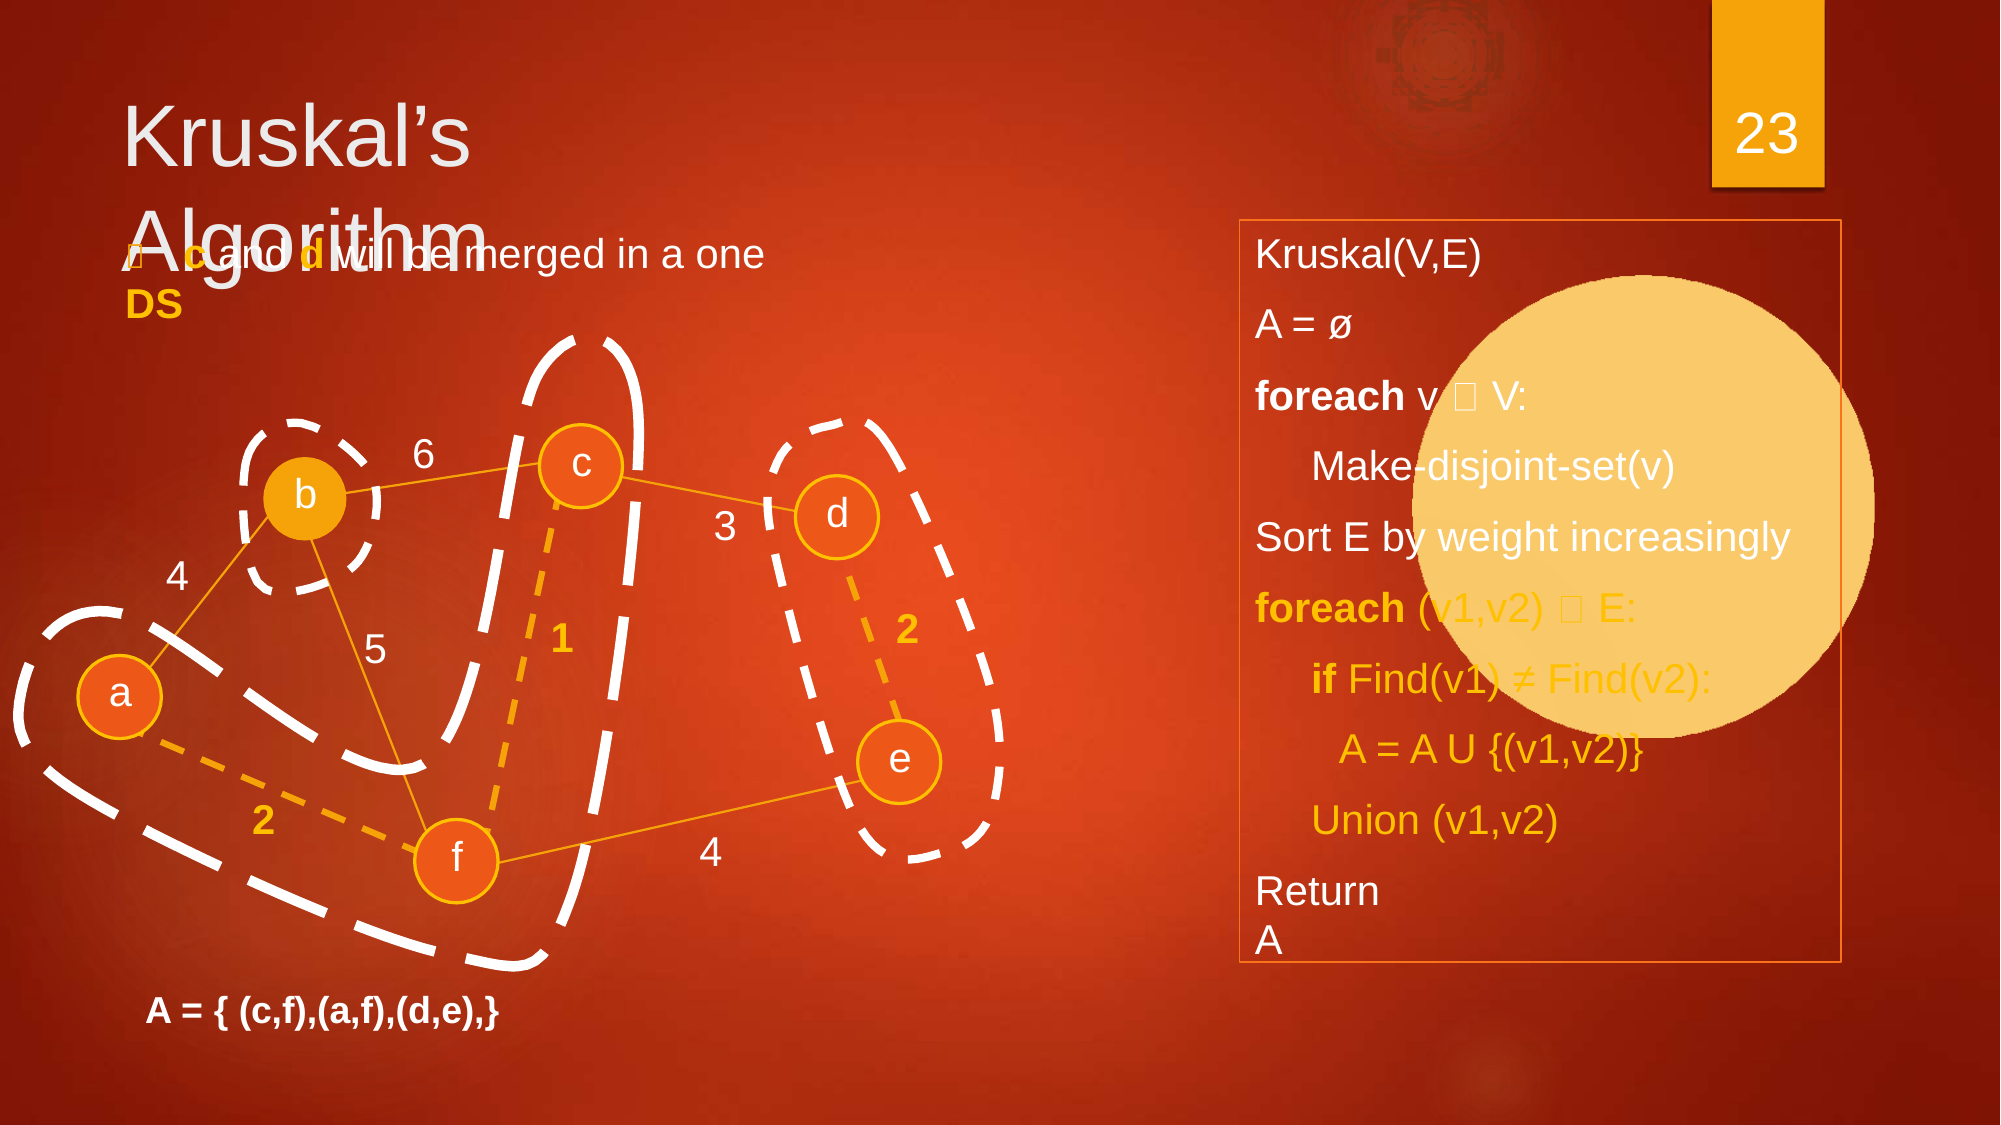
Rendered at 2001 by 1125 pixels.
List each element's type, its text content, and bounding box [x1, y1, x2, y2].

text_box  c and d will be merged in a one DS [123, 224, 835, 328]
text_box 23 [1732, 93, 1802, 166]
text_box Return A [1252, 865, 1420, 963]
text_box 4 [163, 546, 192, 599]
text_box 3 [711, 496, 739, 549]
text_box [243, 422, 377, 593]
text_box [767, 419, 1000, 860]
picture [0, 0, 2000, 1125]
title Kruskal’s Algorithm [118, 77, 866, 290]
text_box [1239, 220, 1841, 963]
text_box 5 [361, 619, 390, 672]
text_box A = { (c,f),(a,f),(d,e),} [143, 987, 504, 1031]
text_box Kruskal(V,E) A = ø foreach v V: Make-disjoint-set(v) Sort E by weight increasingly foreach (v1,v2) E: if Find(v1) ≠ Find(v2): A = A U {(v1,v2)} Union (v1,v2) [1254, 203, 1793, 844]
text_box [18, 336, 639, 967]
text_box 4 [697, 822, 725, 875]
text_box 6 [409, 424, 438, 477]
